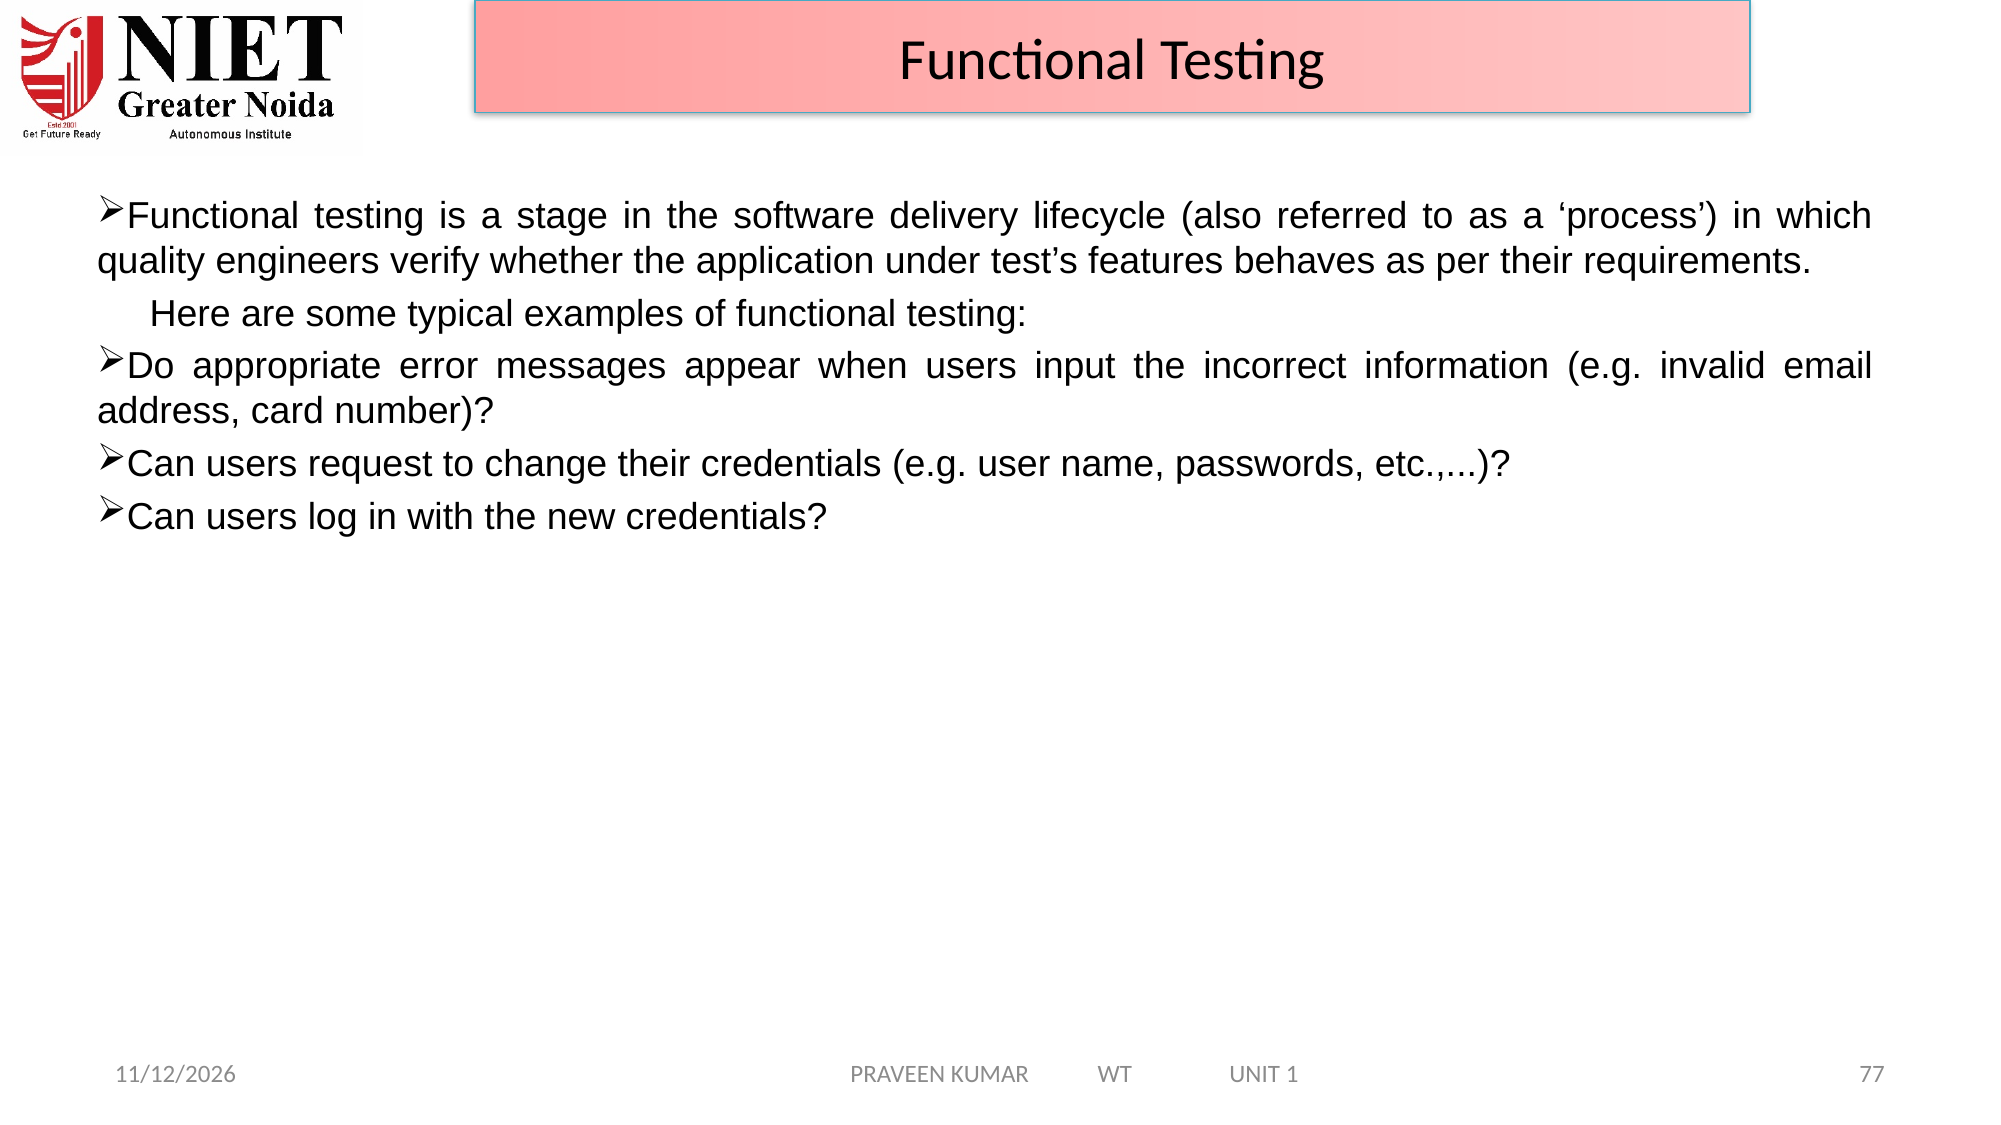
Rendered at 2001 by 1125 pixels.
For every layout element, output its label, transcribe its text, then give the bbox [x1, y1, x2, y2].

picture [0, 0, 363, 156]
footer PRAVEEN KUMAR WT UNIT 1 [662, 1042, 1433, 1103]
text_box Functional Testing [474, 0, 1751, 113]
text_box Functional testing is a stage in the software delivery lifecycle (also referred to as a ‘process’) in which quality engineers verify whether the application under test’s features behaves as per their requirements. Here are some typical examples of functional testing: Do appropriate error messages appear when users input the incorrect information (e.g. invalid email address, card number)? Can users request to change their credentials (e.g. user name, passwords, etc.,...)? Can users log in with the new credentials? [82, 183, 1888, 935]
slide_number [99, 1042, 567, 1103]
slide_number 77 [1433, 1042, 1900, 1103]
